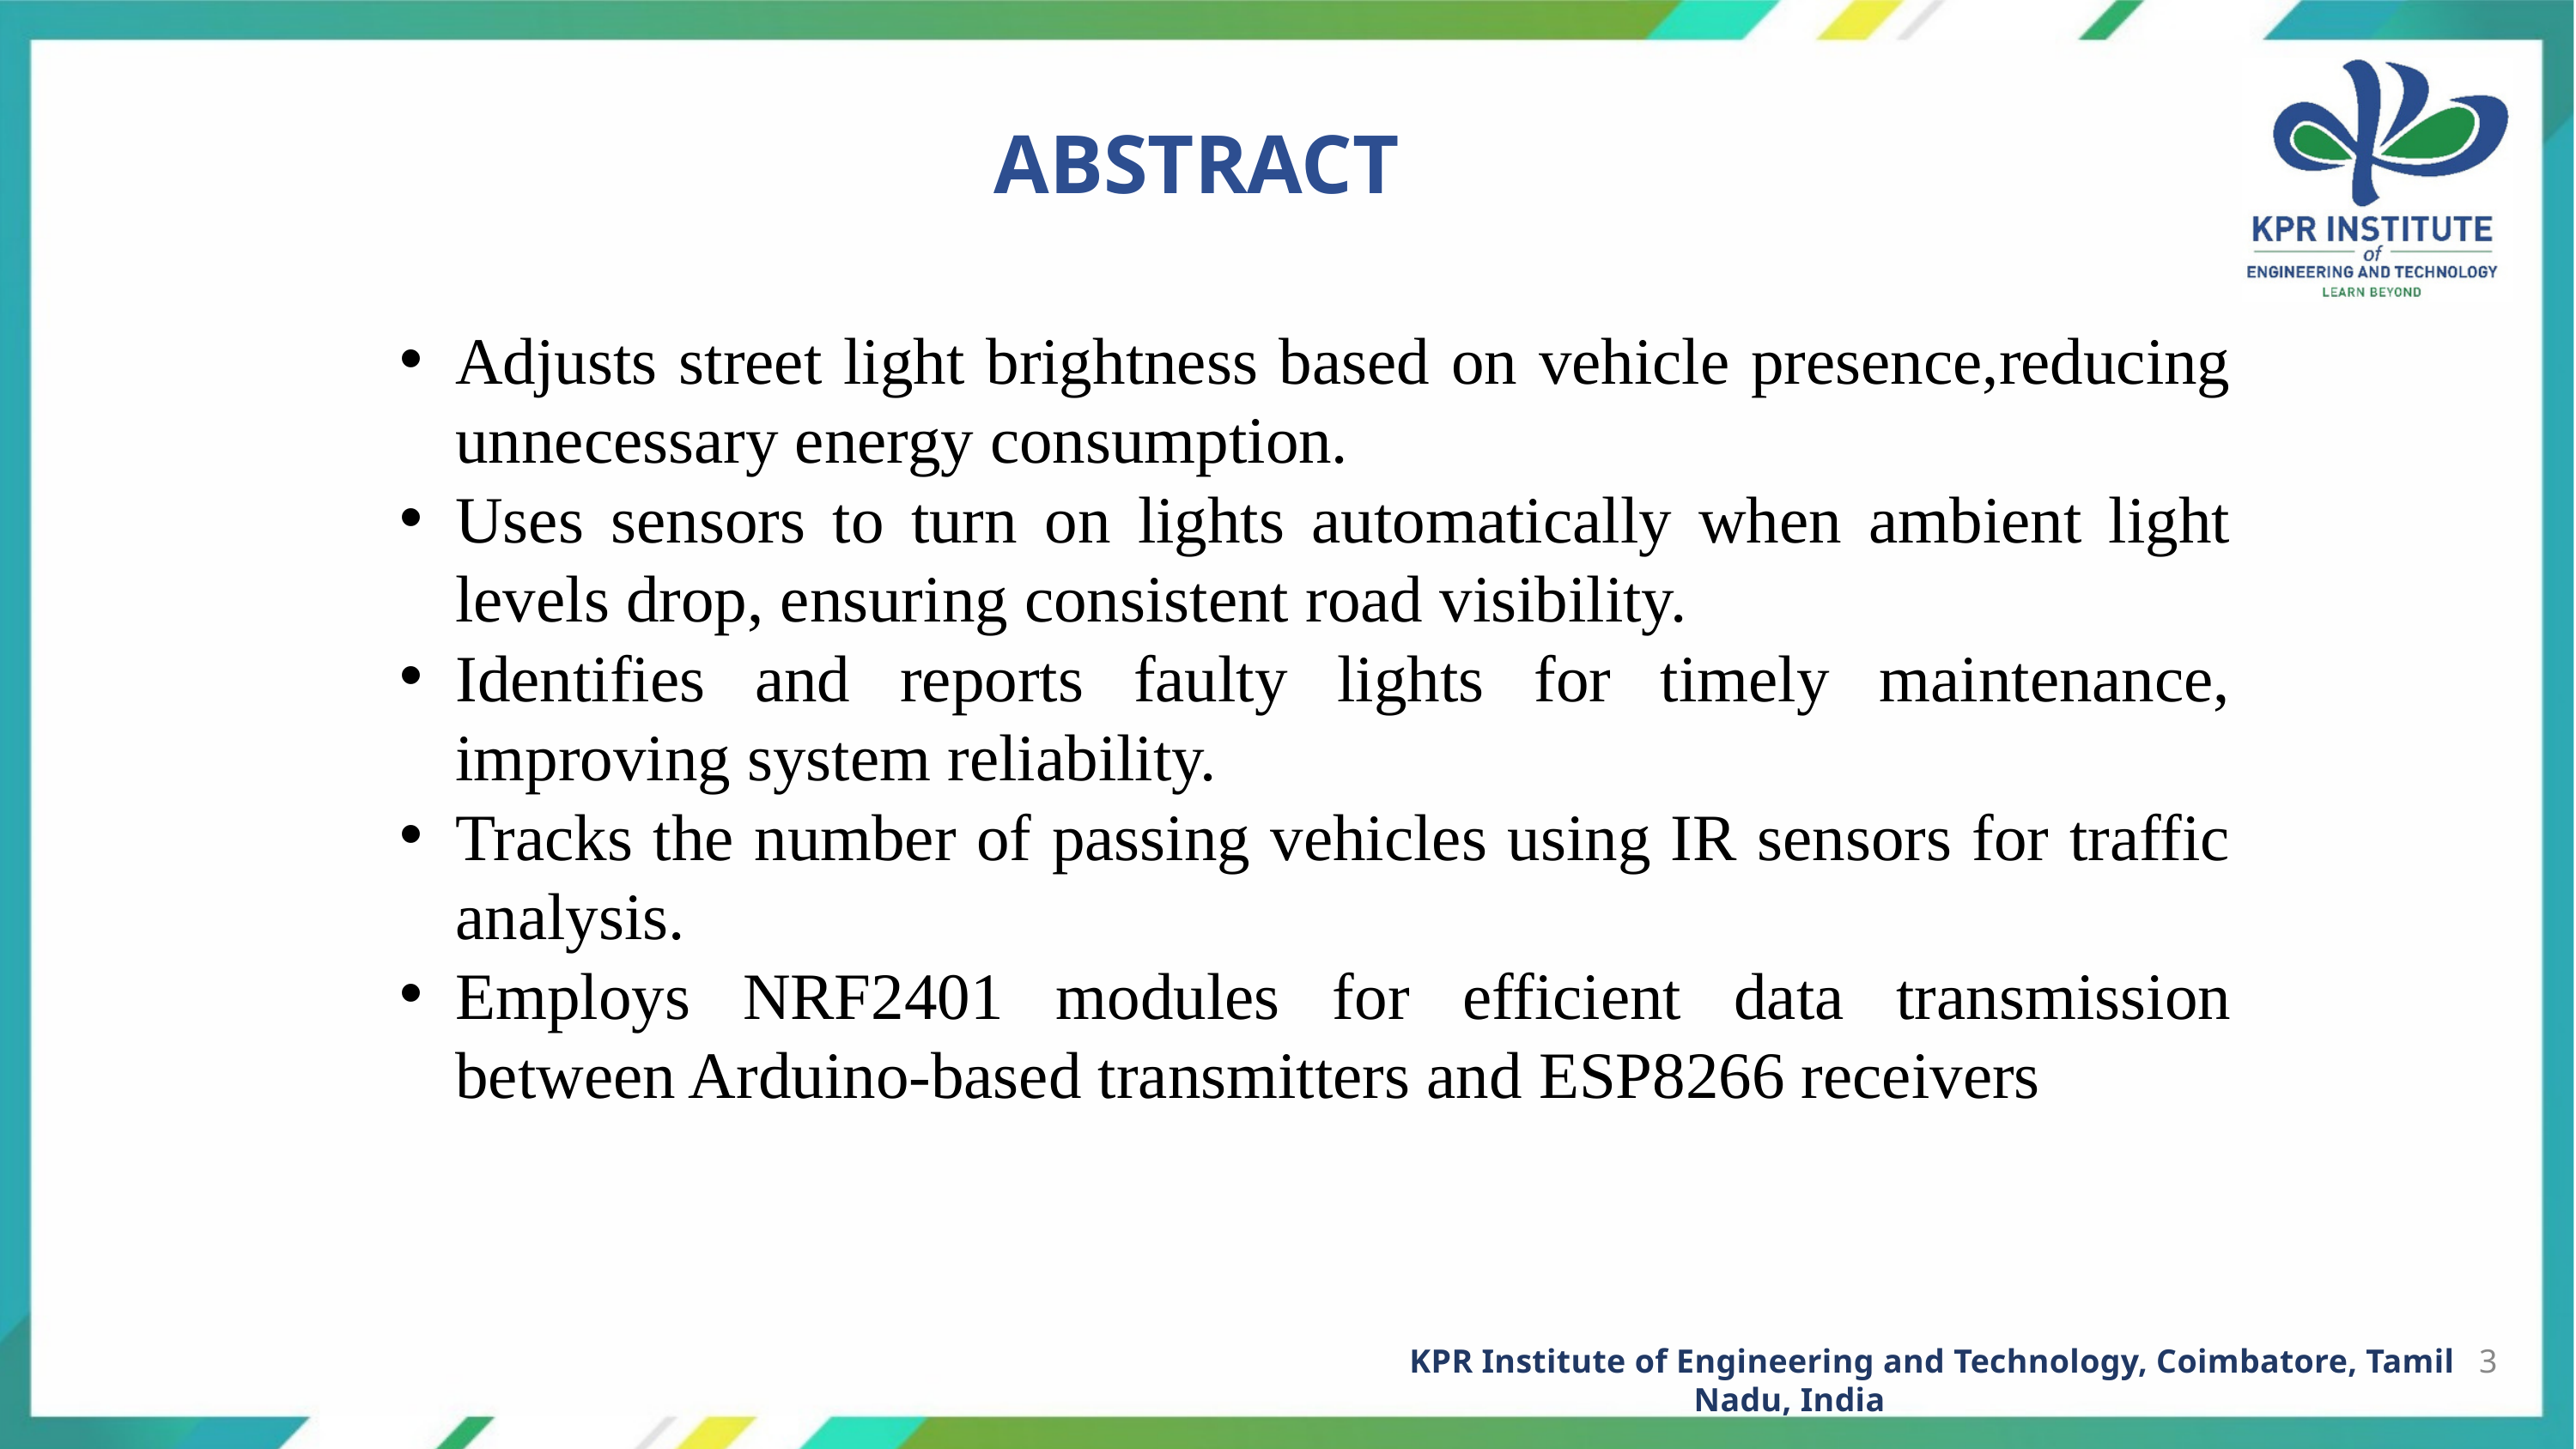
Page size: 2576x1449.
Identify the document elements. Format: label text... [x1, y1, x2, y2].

text_box [2241, 58, 2514, 302]
text_box 3 [1427, 1341, 2498, 1380]
text_box KPR Institute of Engineering and Technology, Coimbatore, Tamil Nadu, India [1368, 1341, 2498, 1419]
text_box Adjusts street light brightness based on vehicle presence,reducing unnecessary energy consumption. Uses sensors to turn on lights automatically when ambient light levels drop, ensuring consistent road visibility. Identifies and reports faulty lights for timely maintenance, improving system reliability. Tracks the number of passing vehicles using IR sensors for traffic analysis. Employs NRF2401 modules for efficient data transmission between Arduino-based transmitters and ESP8266 receivers [343, 318, 2233, 1113]
text_box [0, 0, 2574, 1449]
text_box ABSTRACT [219, 112, 2174, 210]
